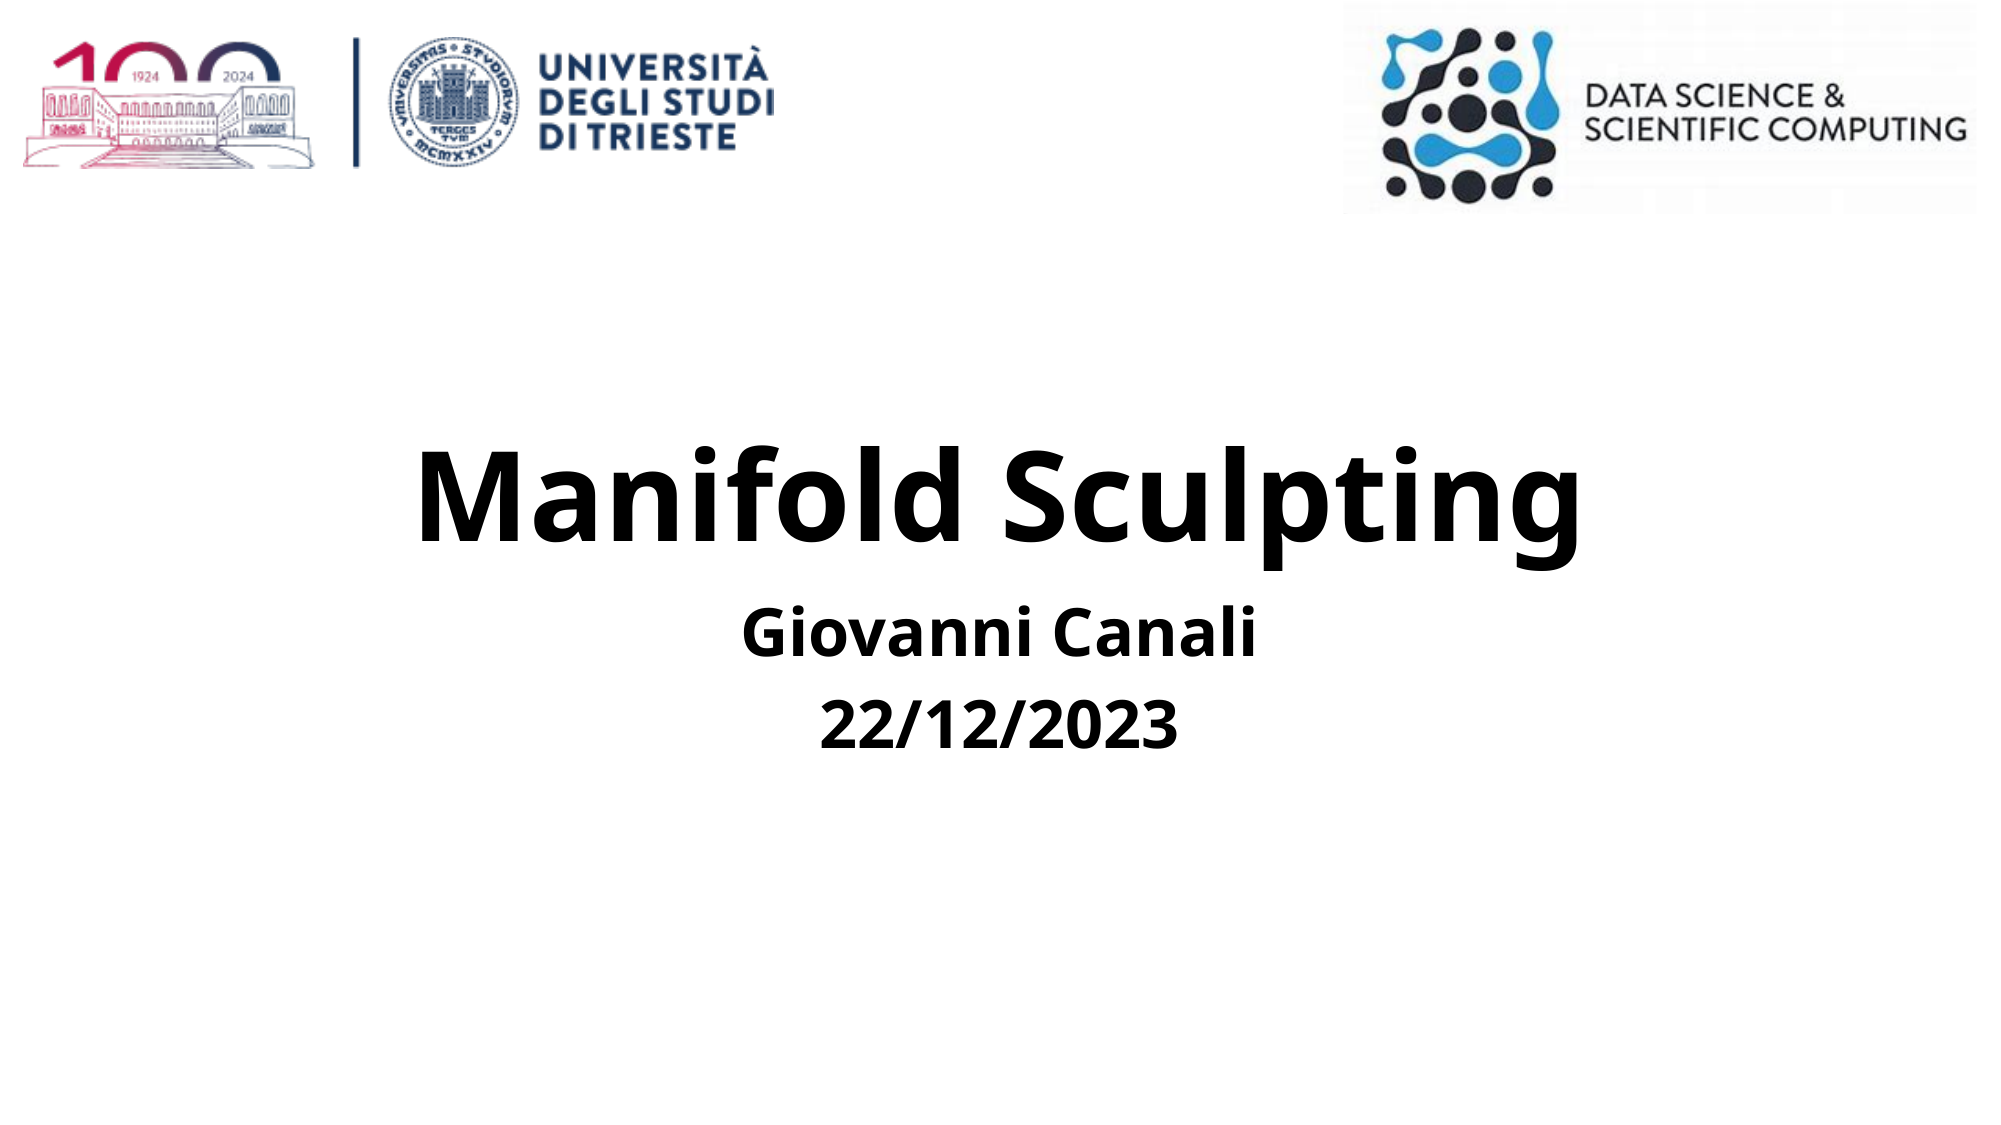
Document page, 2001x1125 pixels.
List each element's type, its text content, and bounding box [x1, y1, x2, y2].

title Manifold Sculpting [249, 184, 1750, 576]
picture [23, 37, 774, 169]
picture [1343, 1, 1977, 214]
subtitle Giovanni Canali 22/12/2023 [249, 590, 1750, 863]
